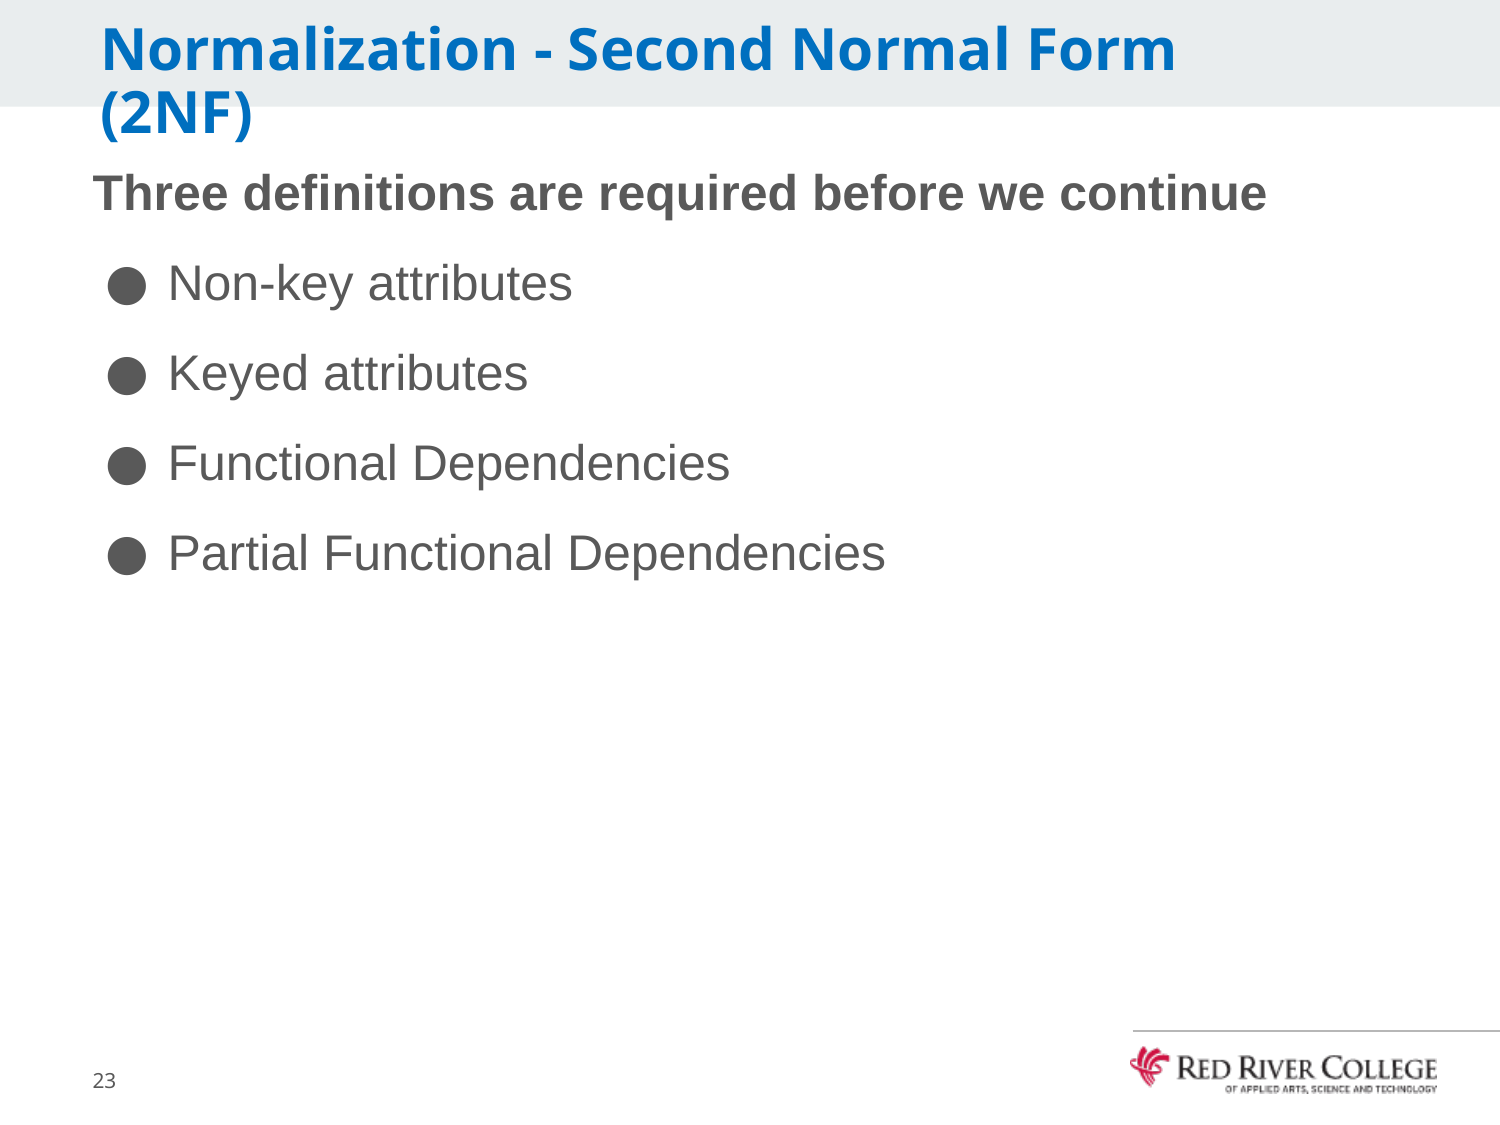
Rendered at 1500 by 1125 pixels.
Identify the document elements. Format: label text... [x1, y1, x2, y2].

picture [1130, 1046, 1437, 1094]
list Three definitions are required before we continue Non-key attributes Keyed attributes Functional Dependencies Partial Functional Dependencies [77, 122, 1444, 872]
slide_number 23 [77, 1038, 263, 1125]
title Normalization - Second Normal Form (2NF) [85, 12, 1267, 95]
